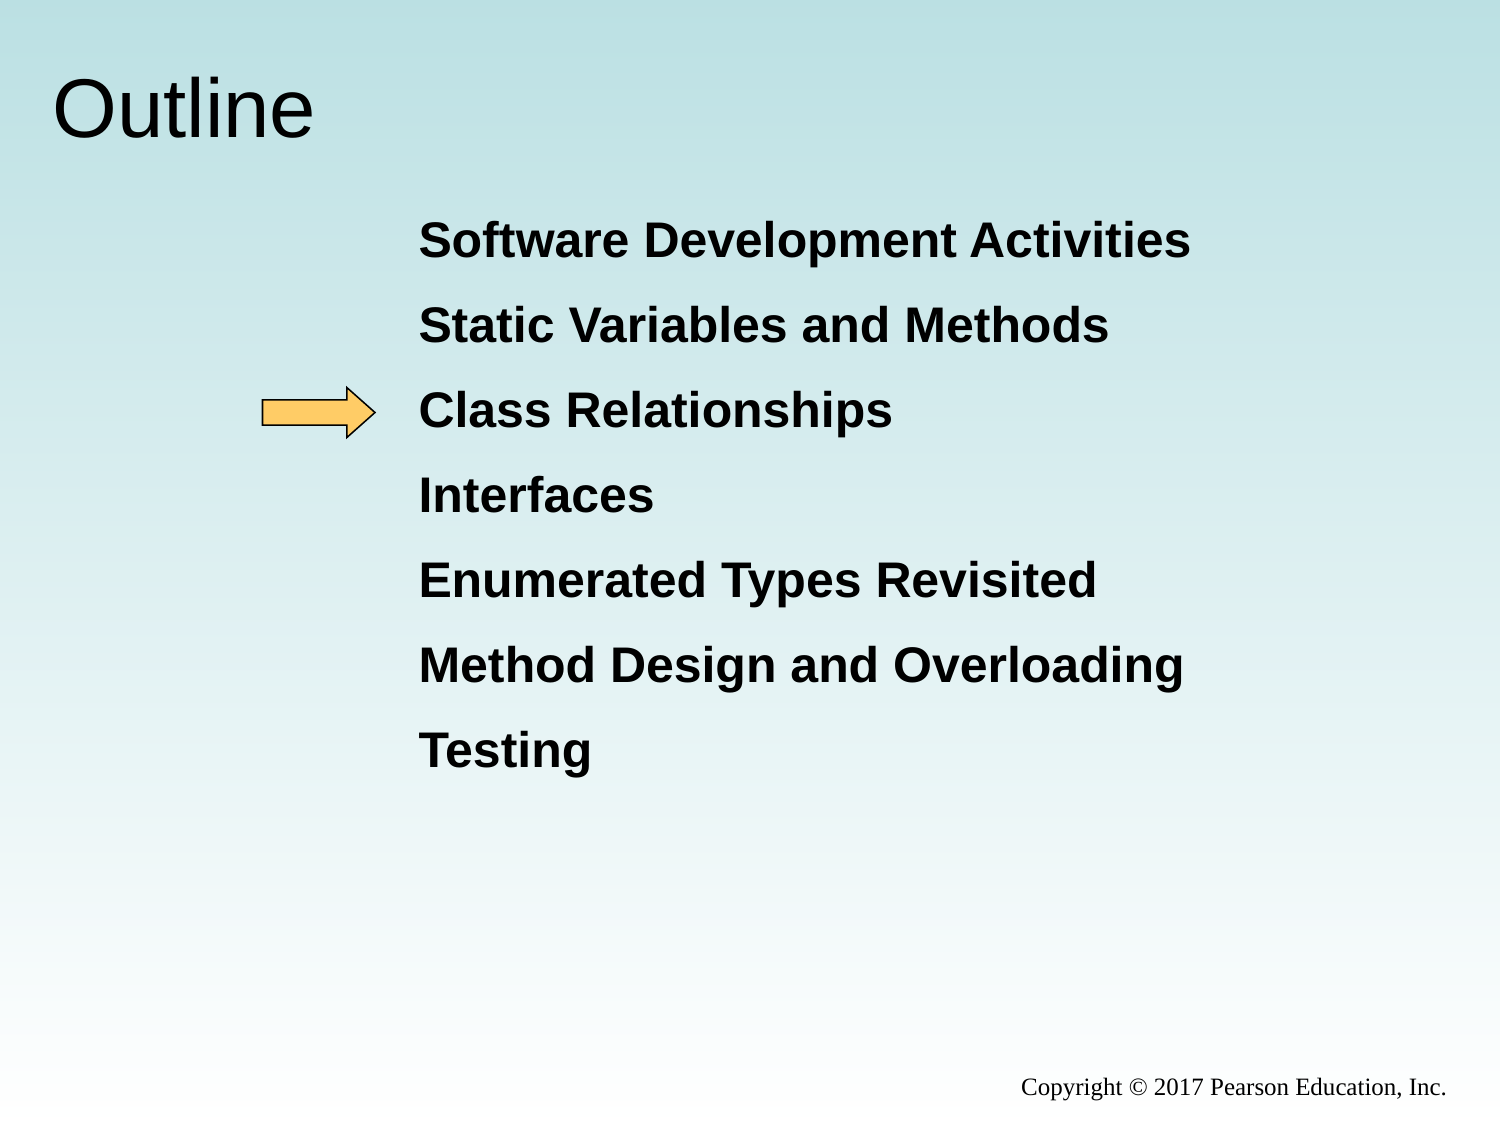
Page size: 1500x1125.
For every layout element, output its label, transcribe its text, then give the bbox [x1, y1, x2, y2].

text_box [262, 387, 376, 438]
text_box Software Development Activities Static Variables and Methods Class Relationships Interfaces Enumerated Types Revisited Method Design and Overloading Testing [403, 199, 1208, 785]
title Outline [37, 45, 1463, 163]
footer Copyright © 2017 Pearson Education, Inc. [549, 1062, 1463, 1114]
